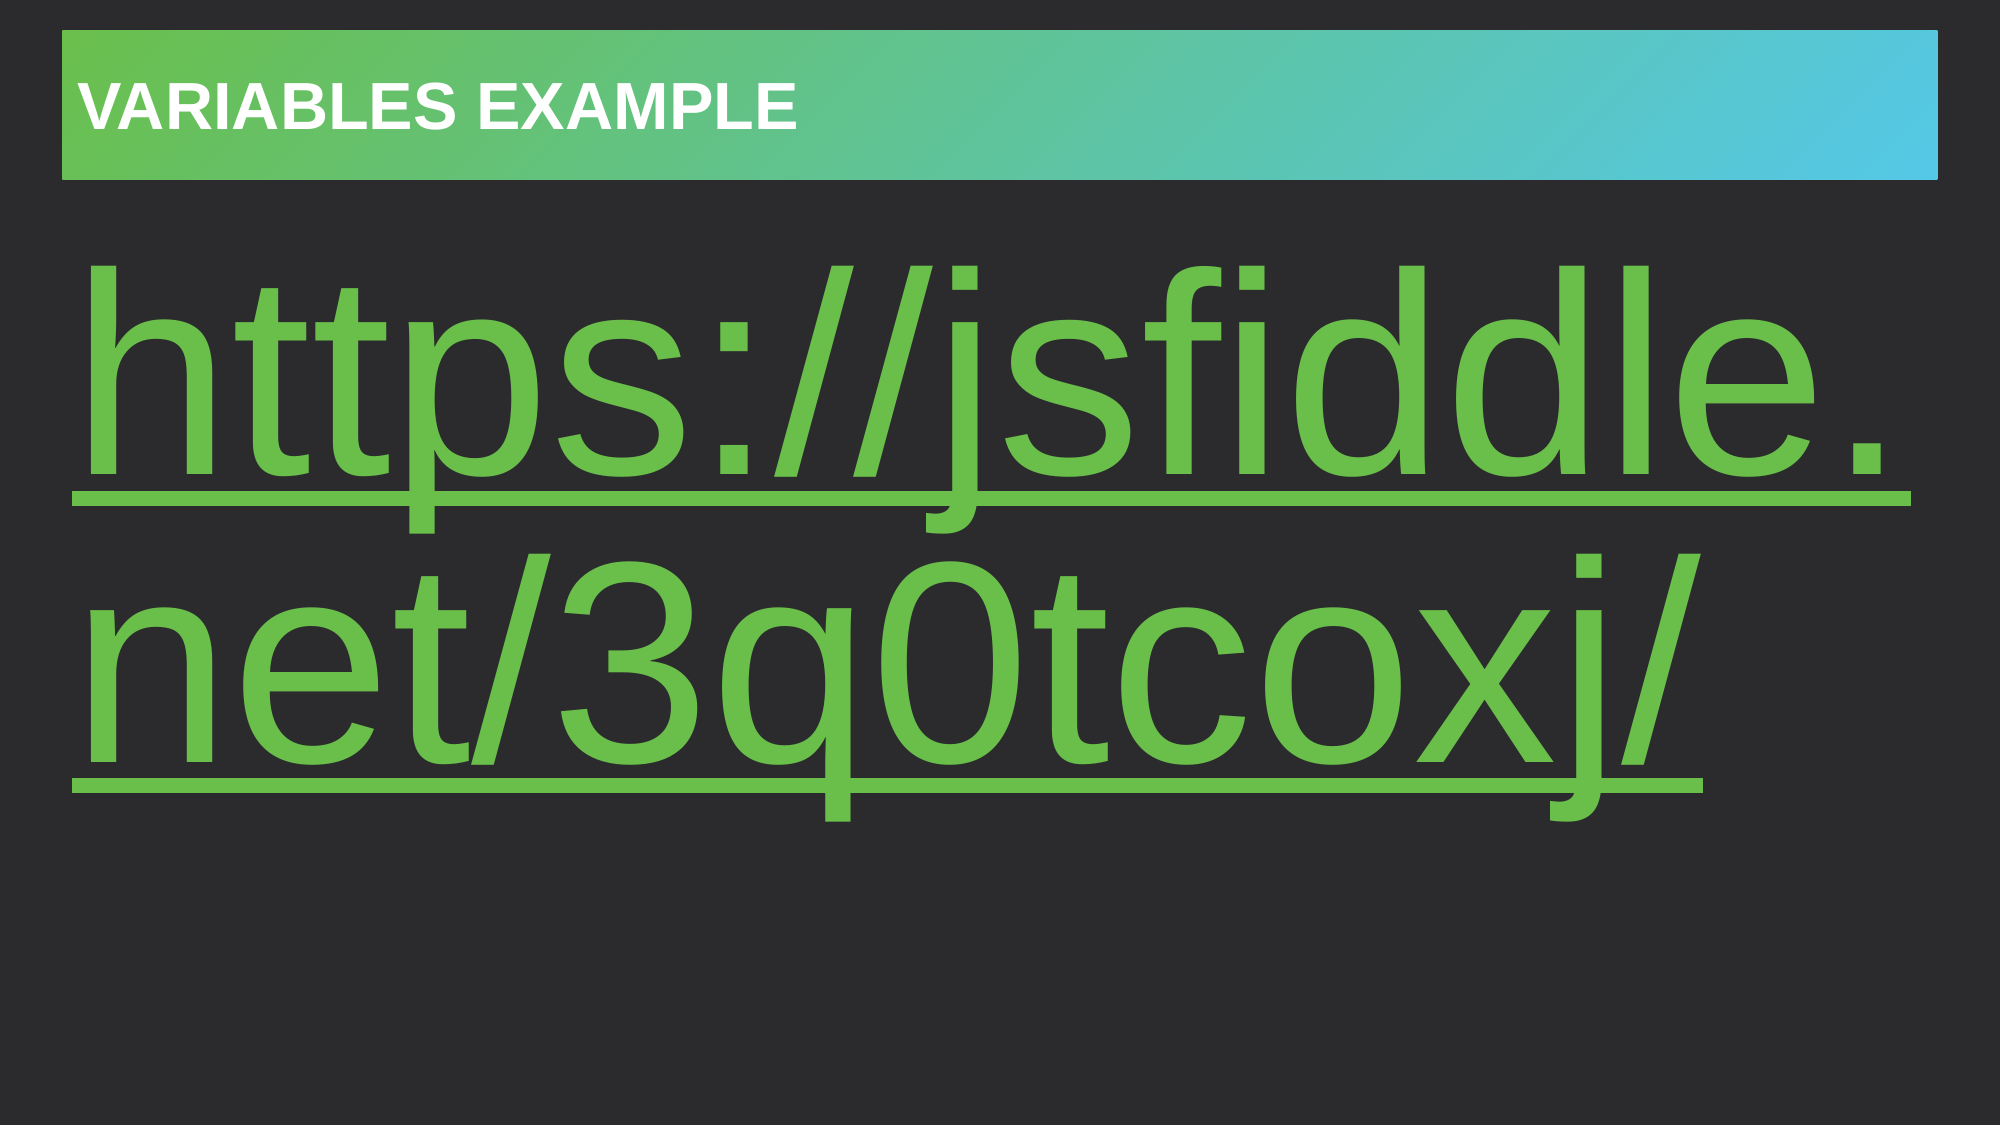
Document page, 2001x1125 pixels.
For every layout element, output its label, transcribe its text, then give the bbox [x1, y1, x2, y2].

title Variables example [62, 29, 1938, 180]
list https://jsfiddle.net/3q0tcoxj/ [62, 187, 1938, 1050]
